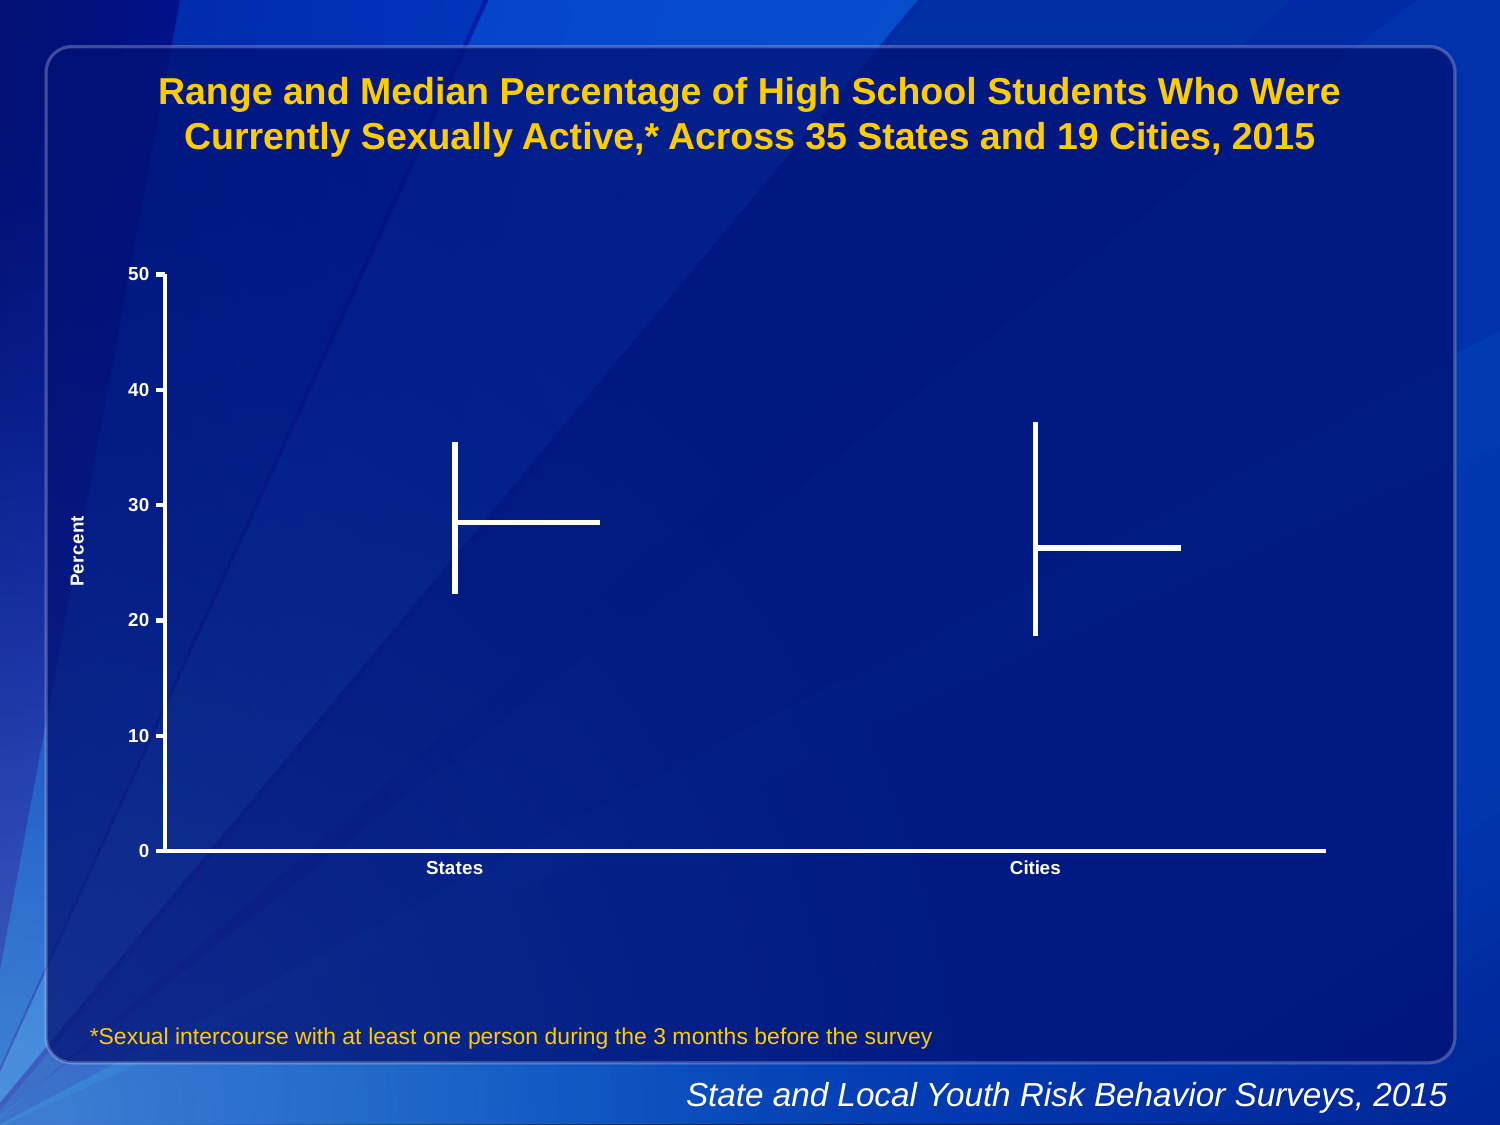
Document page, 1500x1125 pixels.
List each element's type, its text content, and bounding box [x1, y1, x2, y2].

picture [0, 0, 1500, 1125]
chart [37, 249, 1463, 926]
text_box *Sexual intercourse with at least one person during the 3 months before the survey [74, 1013, 1425, 1056]
text_box Range and Median Percentage of High School Students Who Were Currently Sexually Active,* Across 35 States and 19 Cities, 2015 [74, 59, 1425, 165]
text_box State and Local Youth Risk Behavior Surveys, 2015 [663, 1065, 1464, 1121]
